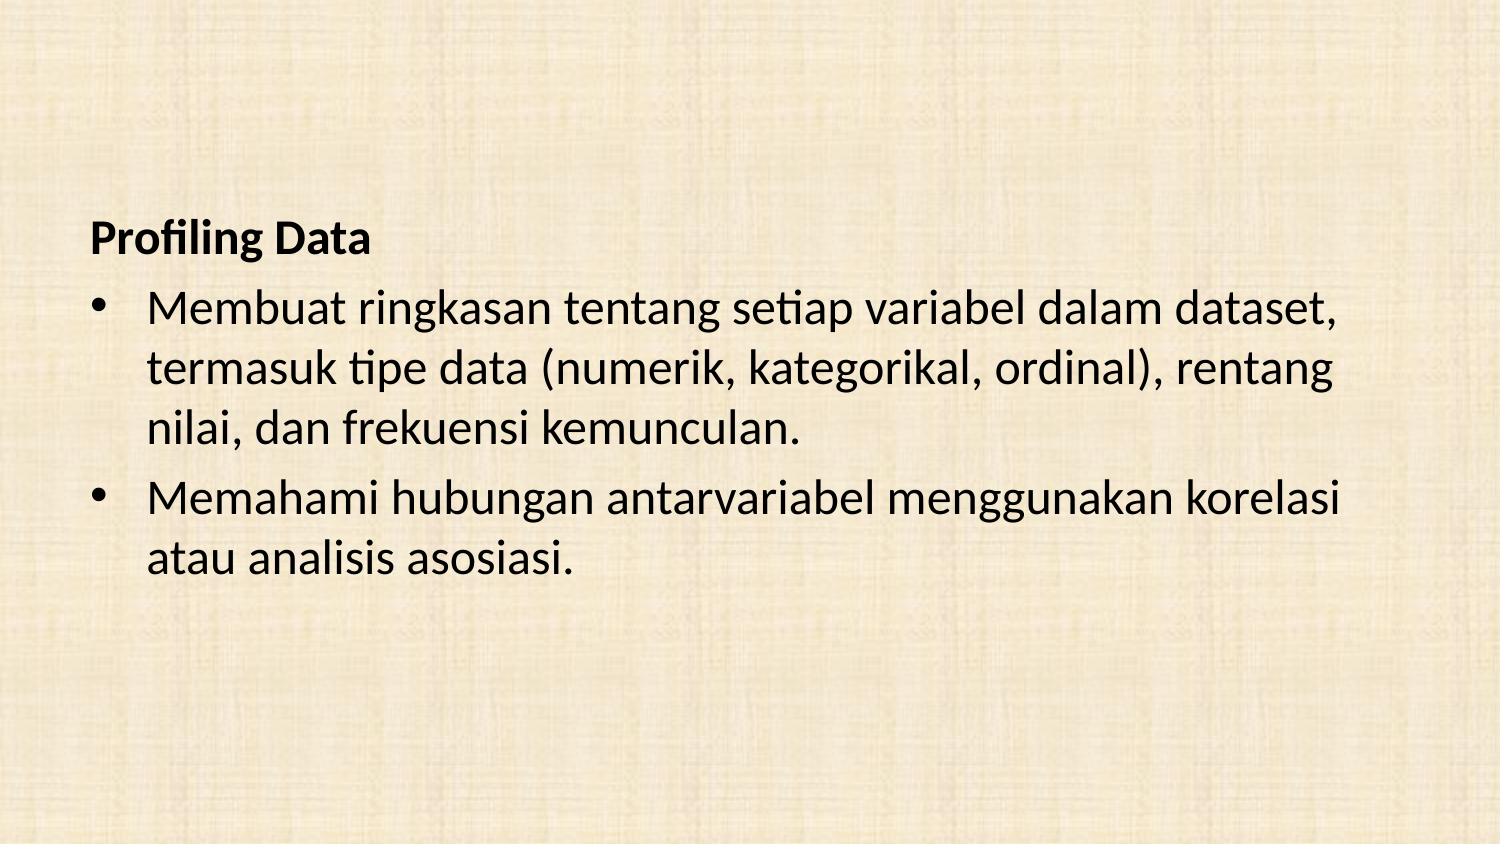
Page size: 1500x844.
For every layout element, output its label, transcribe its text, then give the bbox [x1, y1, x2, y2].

list Profiling Data Membuat ringkasan tentang setiap variabel dalam dataset, termasuk tipe data (numerik, kategorikal, ordinal), rentang nilai, dan frekuensi kemunculan. Memahami hubungan antarvariabel menggunakan korelasi atau analisis asosiasi. [75, 196, 1425, 754]
